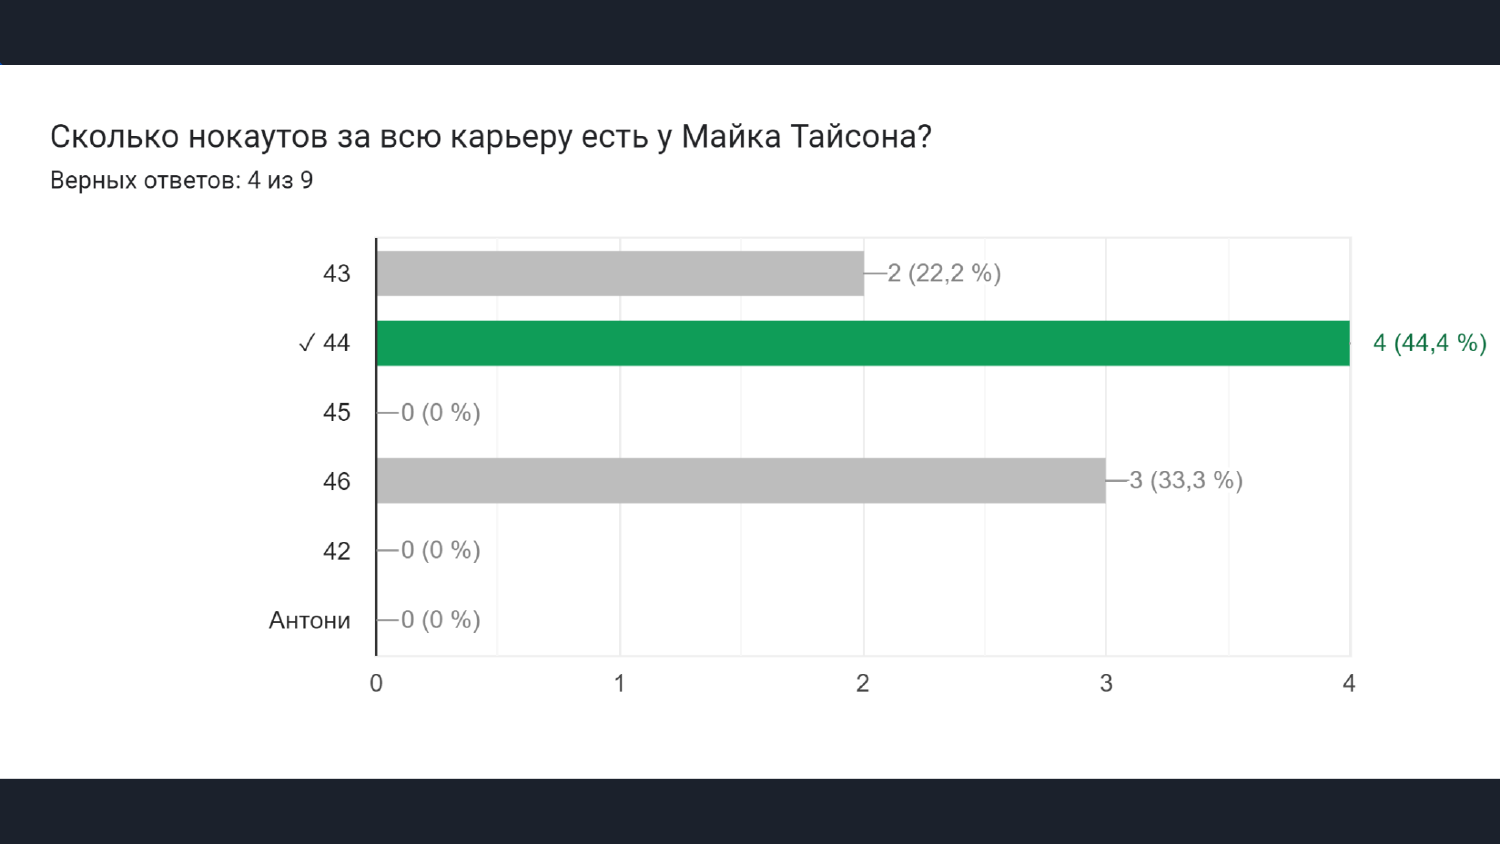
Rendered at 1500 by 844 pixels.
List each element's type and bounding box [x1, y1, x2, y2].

picture [0, 64, 1500, 779]
